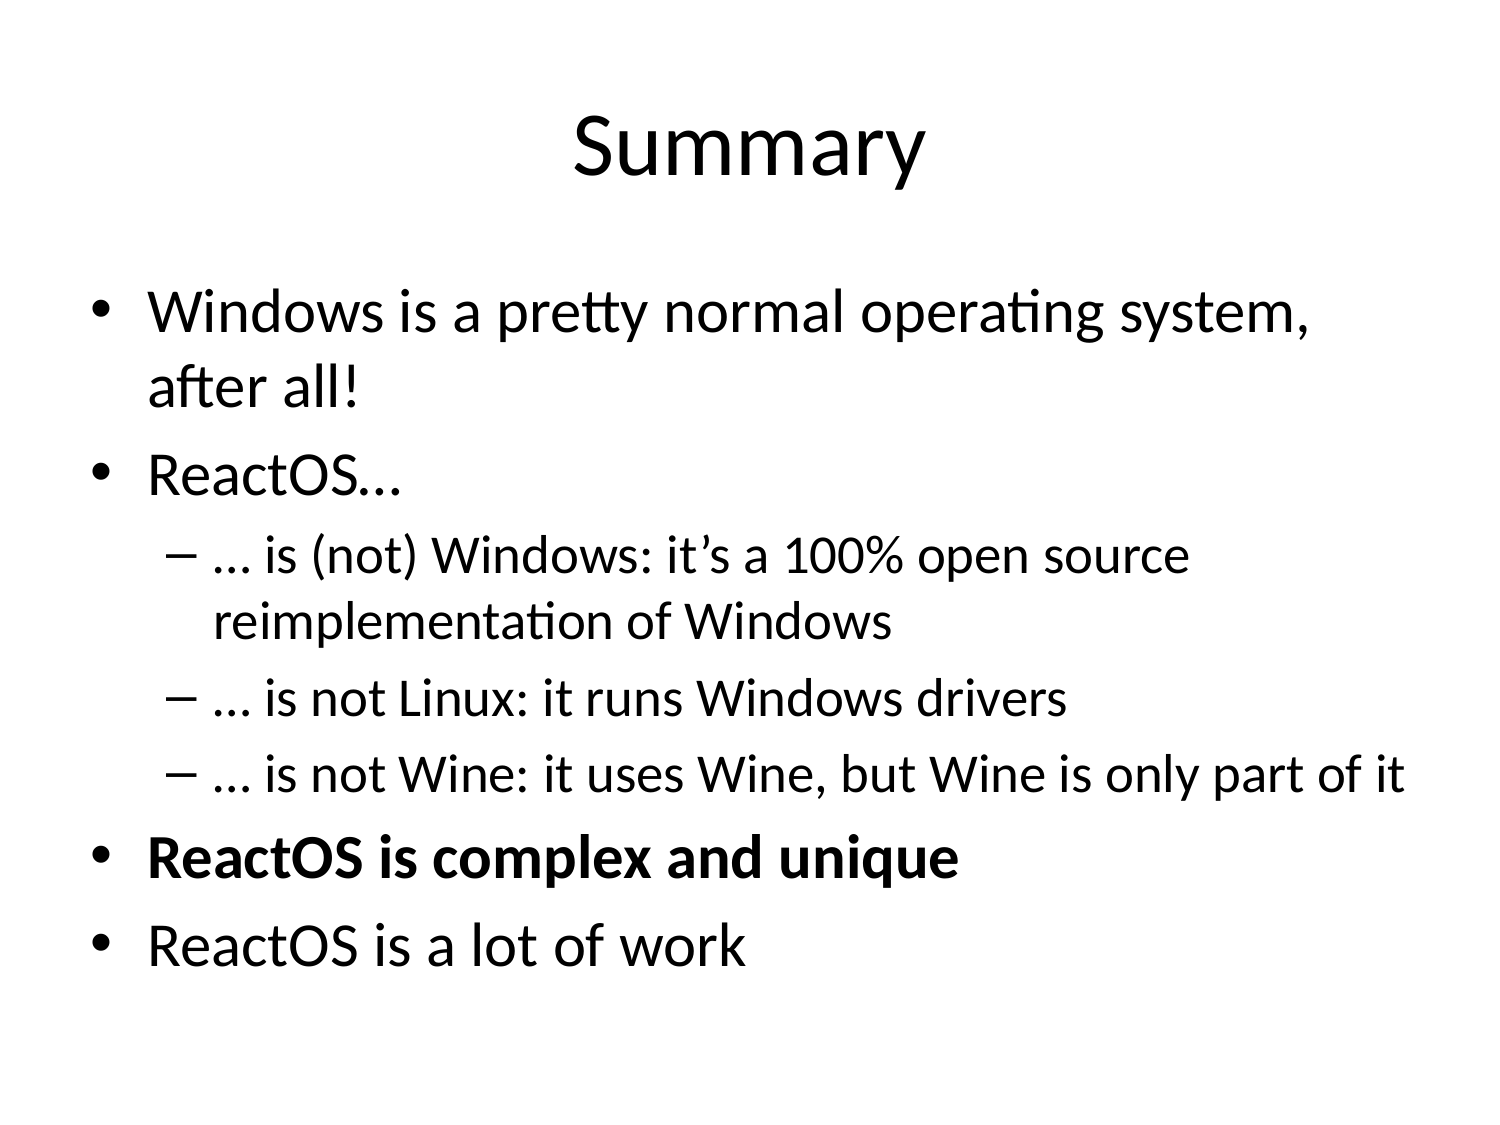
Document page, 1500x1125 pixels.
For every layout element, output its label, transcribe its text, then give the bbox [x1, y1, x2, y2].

title Summary [75, 45, 1425, 233]
list Windows is a pretty normal operating system, after all! ReactOS… … is (not) Windows: it’s a 100% open source reimplementation of Windows … is not Linux: it runs Windows drivers … is not Wine: it uses Wine, but Wine is only part of it ReactOS is complex and unique ReactOS is a lot of work [75, 262, 1425, 1005]
